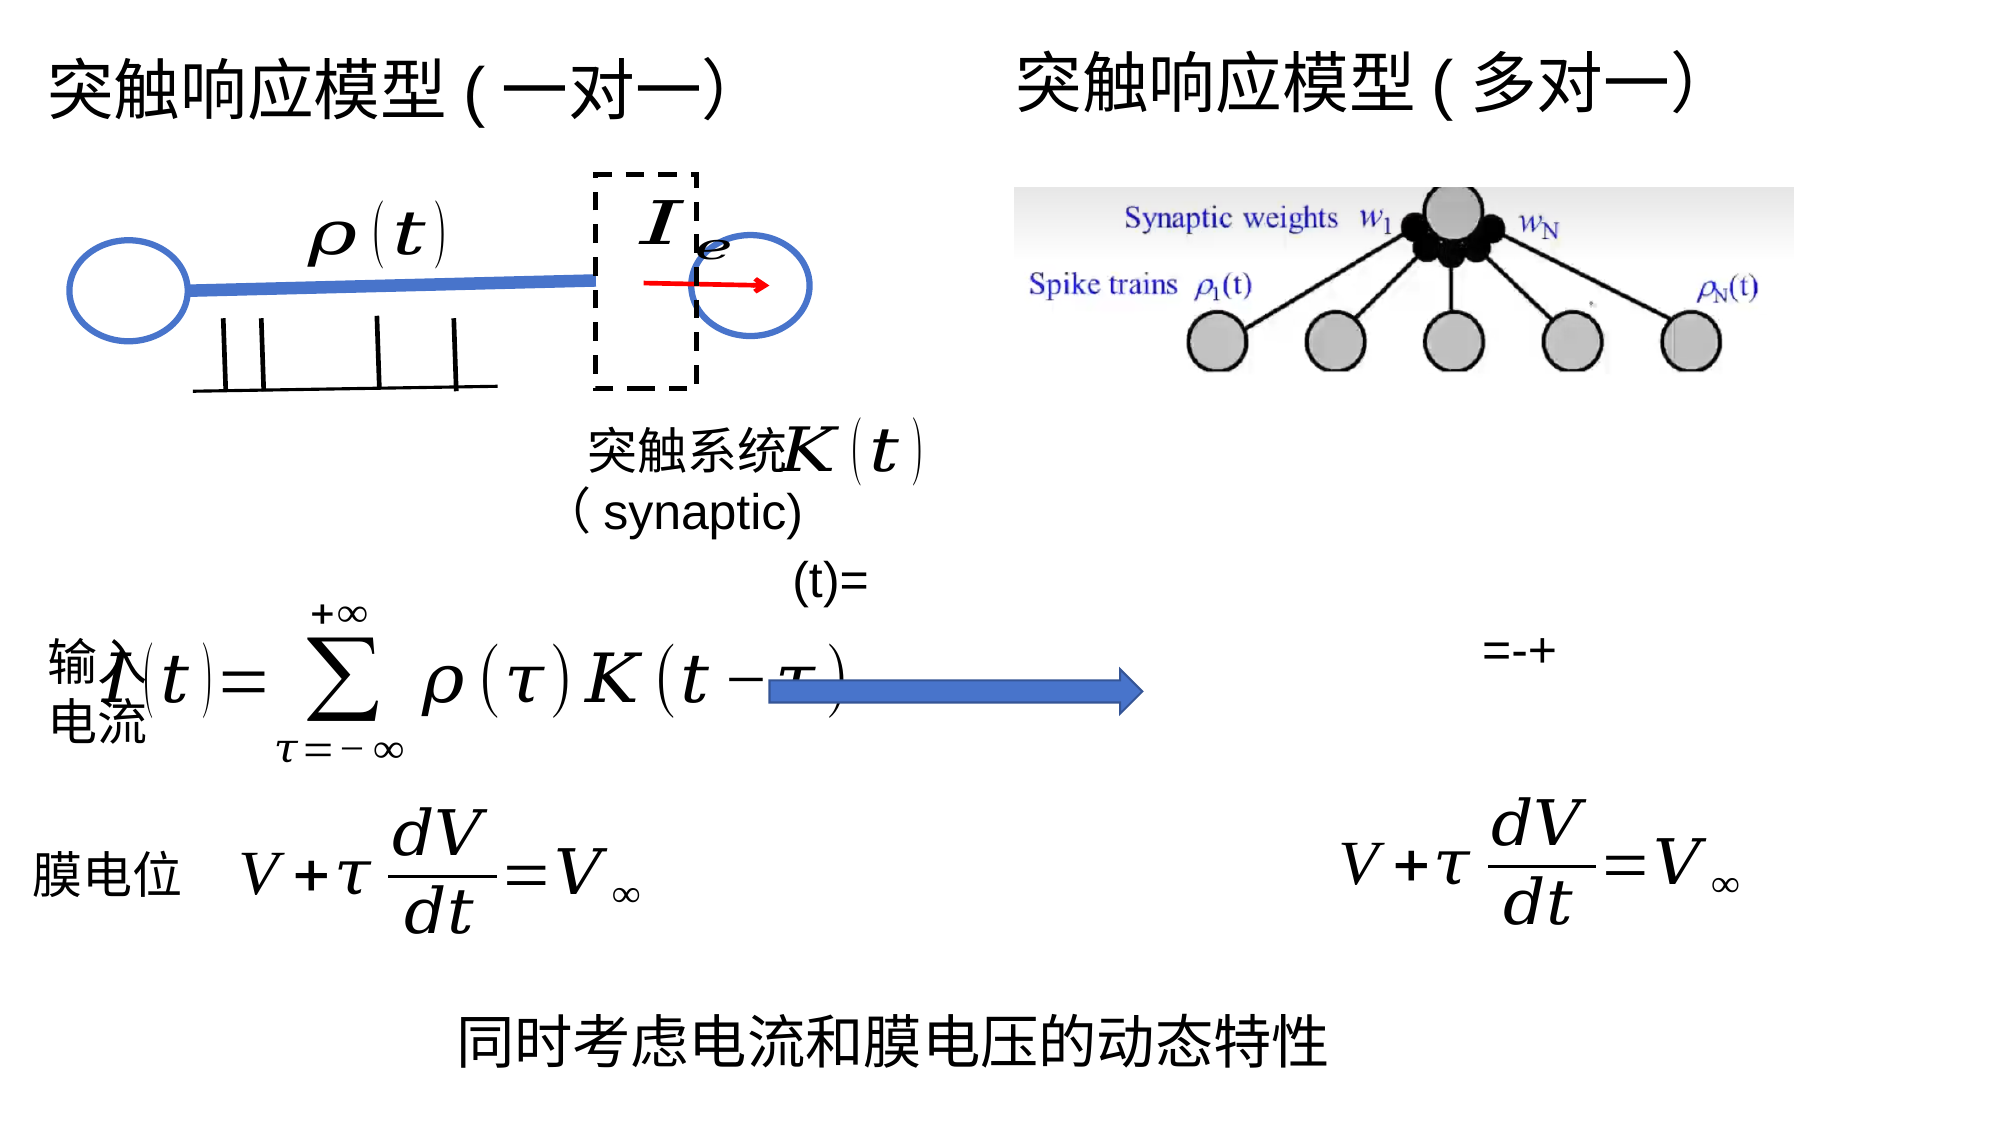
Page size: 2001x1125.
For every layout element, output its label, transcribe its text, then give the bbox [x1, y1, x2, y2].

picture [1014, 186, 1794, 385]
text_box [260, 317, 265, 392]
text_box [453, 317, 457, 392]
text_box 突触响应模型(多对一） [1000, 33, 1752, 128]
text_box 膜电位 [17, 836, 213, 912]
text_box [457, 385, 499, 392]
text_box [192, 385, 222, 392]
text_box [595, 174, 697, 390]
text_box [222, 317, 227, 392]
text_box 同时考虑电流和膜电压的动态特性 [441, 998, 1376, 1083]
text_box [376, 315, 380, 390]
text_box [227, 385, 260, 392]
text_box 输入电流 [32, 623, 167, 758]
text_box 突触系统（synaptic) [526, 411, 892, 547]
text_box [187, 279, 597, 292]
text_box 突触响应模型(一对一） [32, 40, 784, 136]
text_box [643, 282, 771, 286]
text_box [265, 385, 453, 392]
text_box [768, 666, 1144, 717]
text_box [68, 239, 189, 343]
text_box [697, 234, 811, 338]
